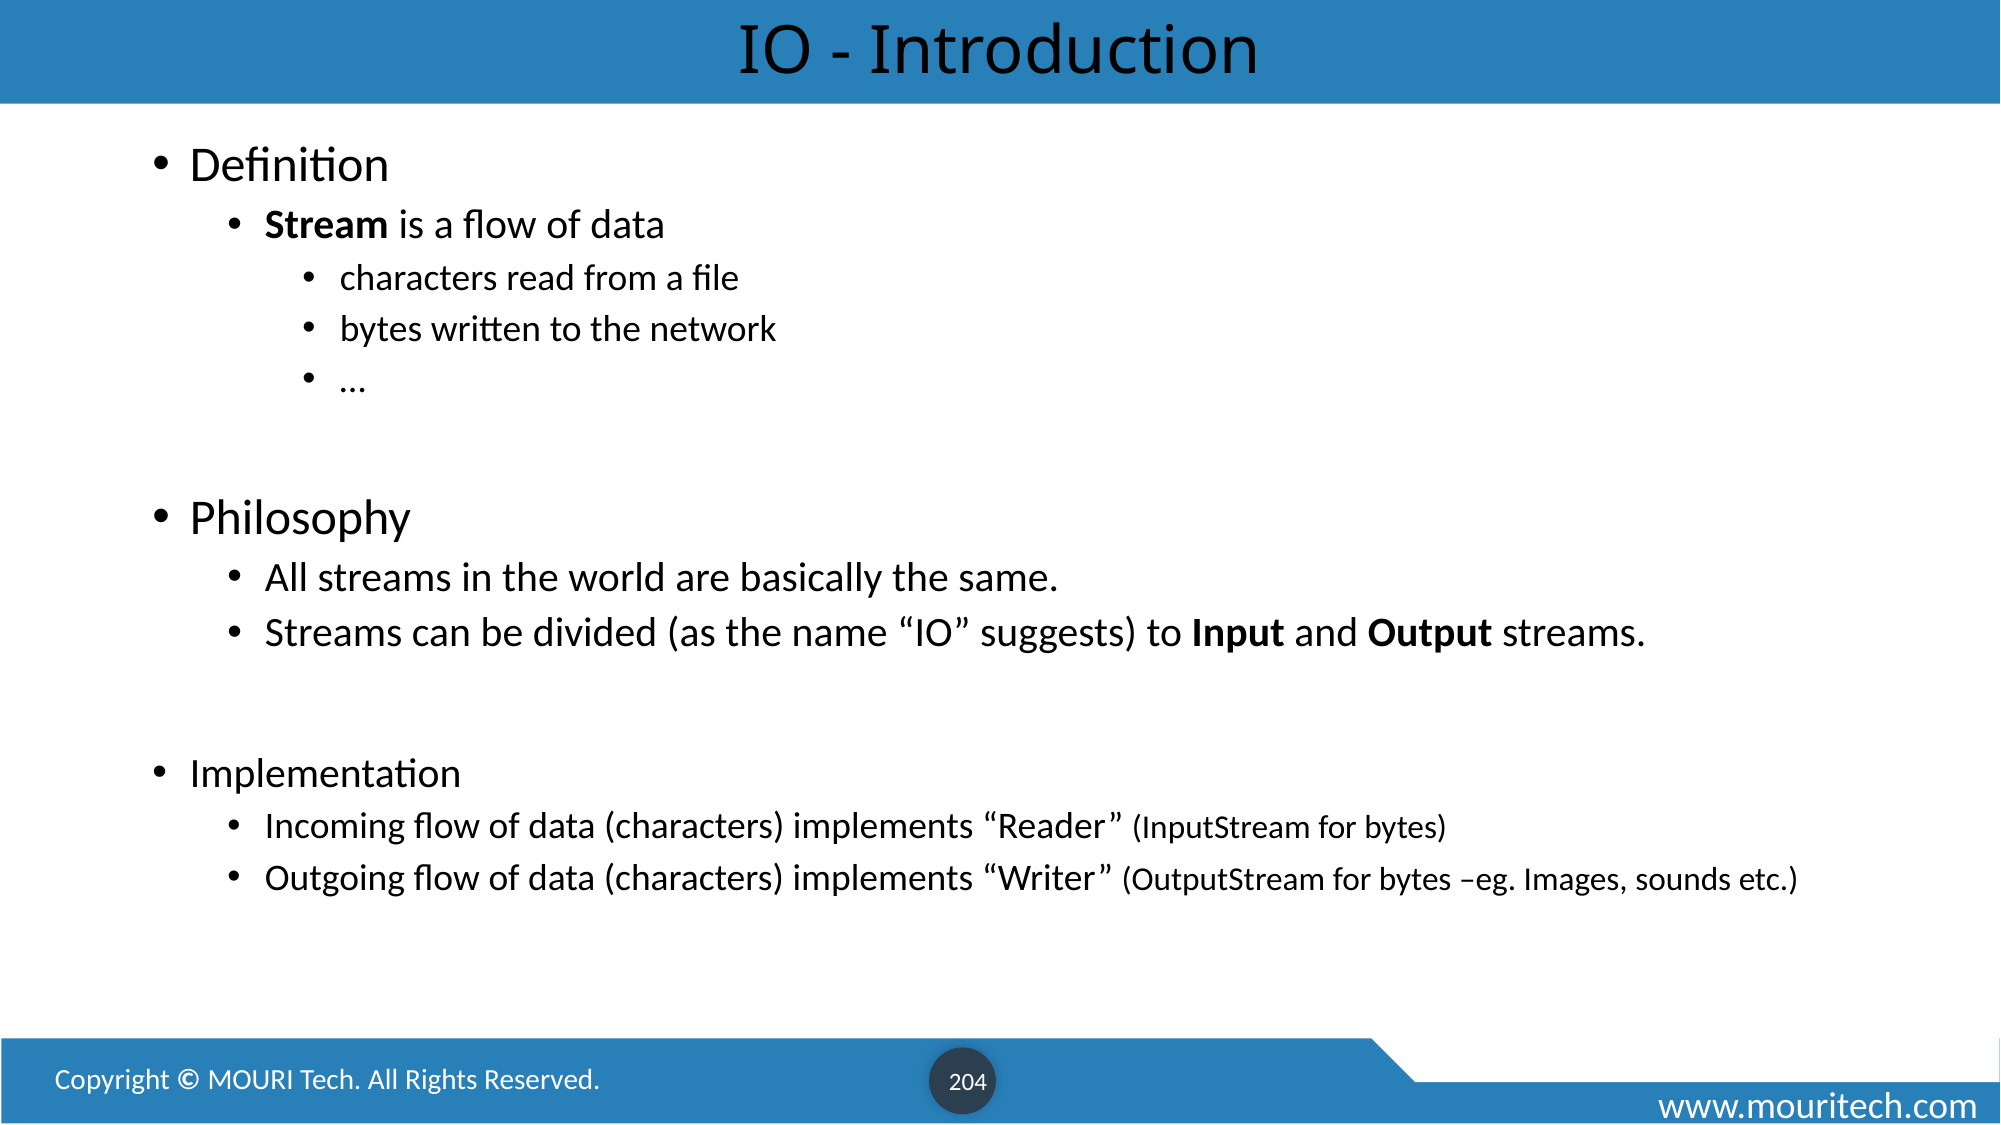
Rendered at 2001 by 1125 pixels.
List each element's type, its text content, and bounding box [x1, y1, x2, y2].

list Definition Stream is a flow of data characters read from a file bytes written to the network … Philosophy All streams in the world are basically the same. Streams can be divided (as the name “IO” suggests) to Input and Output streams. Implementation Incoming flow of data (characters) implements “Reader” (InputStream for bytes) Outgoing flow of data (characters) implements “Writer” (OutputStream for bytes –eg. Images, sounds etc.) [137, 130, 1863, 1014]
title IO - Introduction [0, 0, 2000, 104]
slide_number 204 [931, 1051, 1005, 1111]
